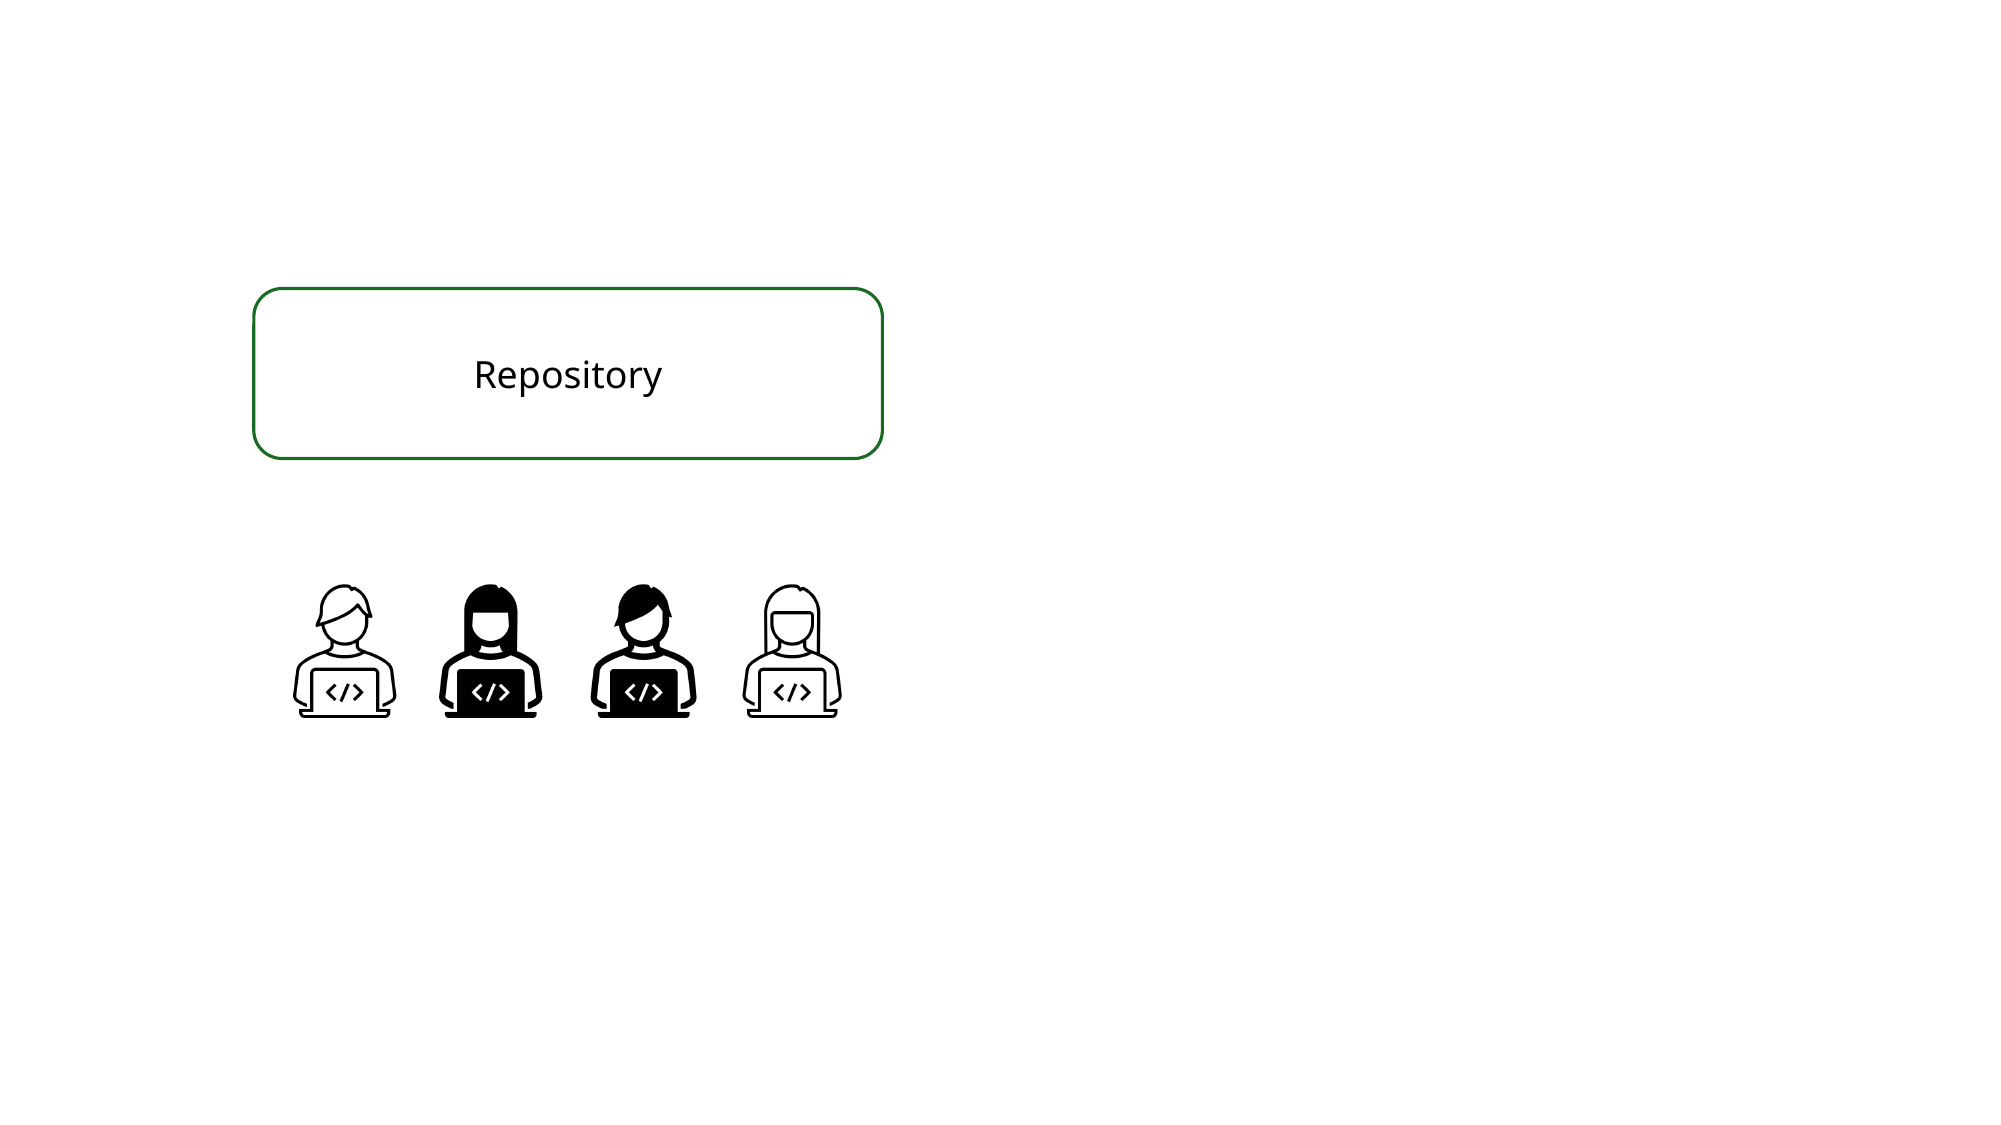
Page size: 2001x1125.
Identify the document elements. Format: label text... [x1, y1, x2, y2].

picture [268, 569, 566, 721]
picture [567, 569, 868, 722]
text_box Repository [252, 286, 884, 461]
